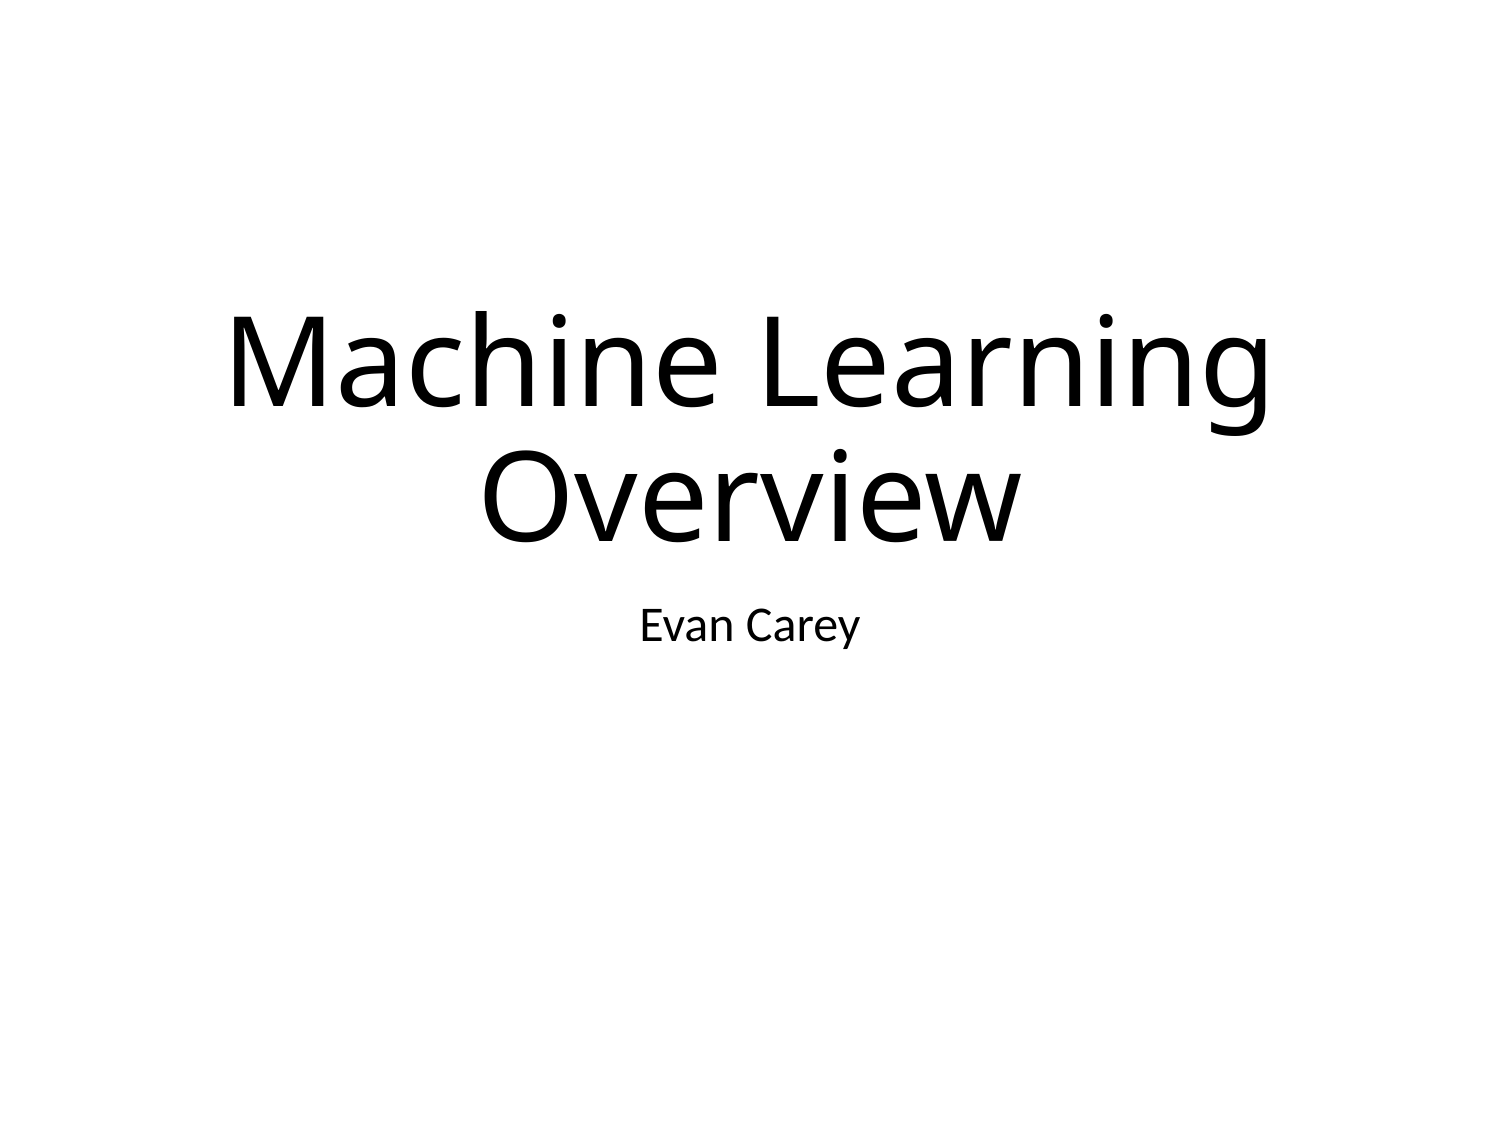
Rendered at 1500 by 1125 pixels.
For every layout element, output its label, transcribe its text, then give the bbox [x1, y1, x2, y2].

subtitle Evan Carey [187, 590, 1313, 863]
title Machine Learning Overview [112, 184, 1388, 576]
